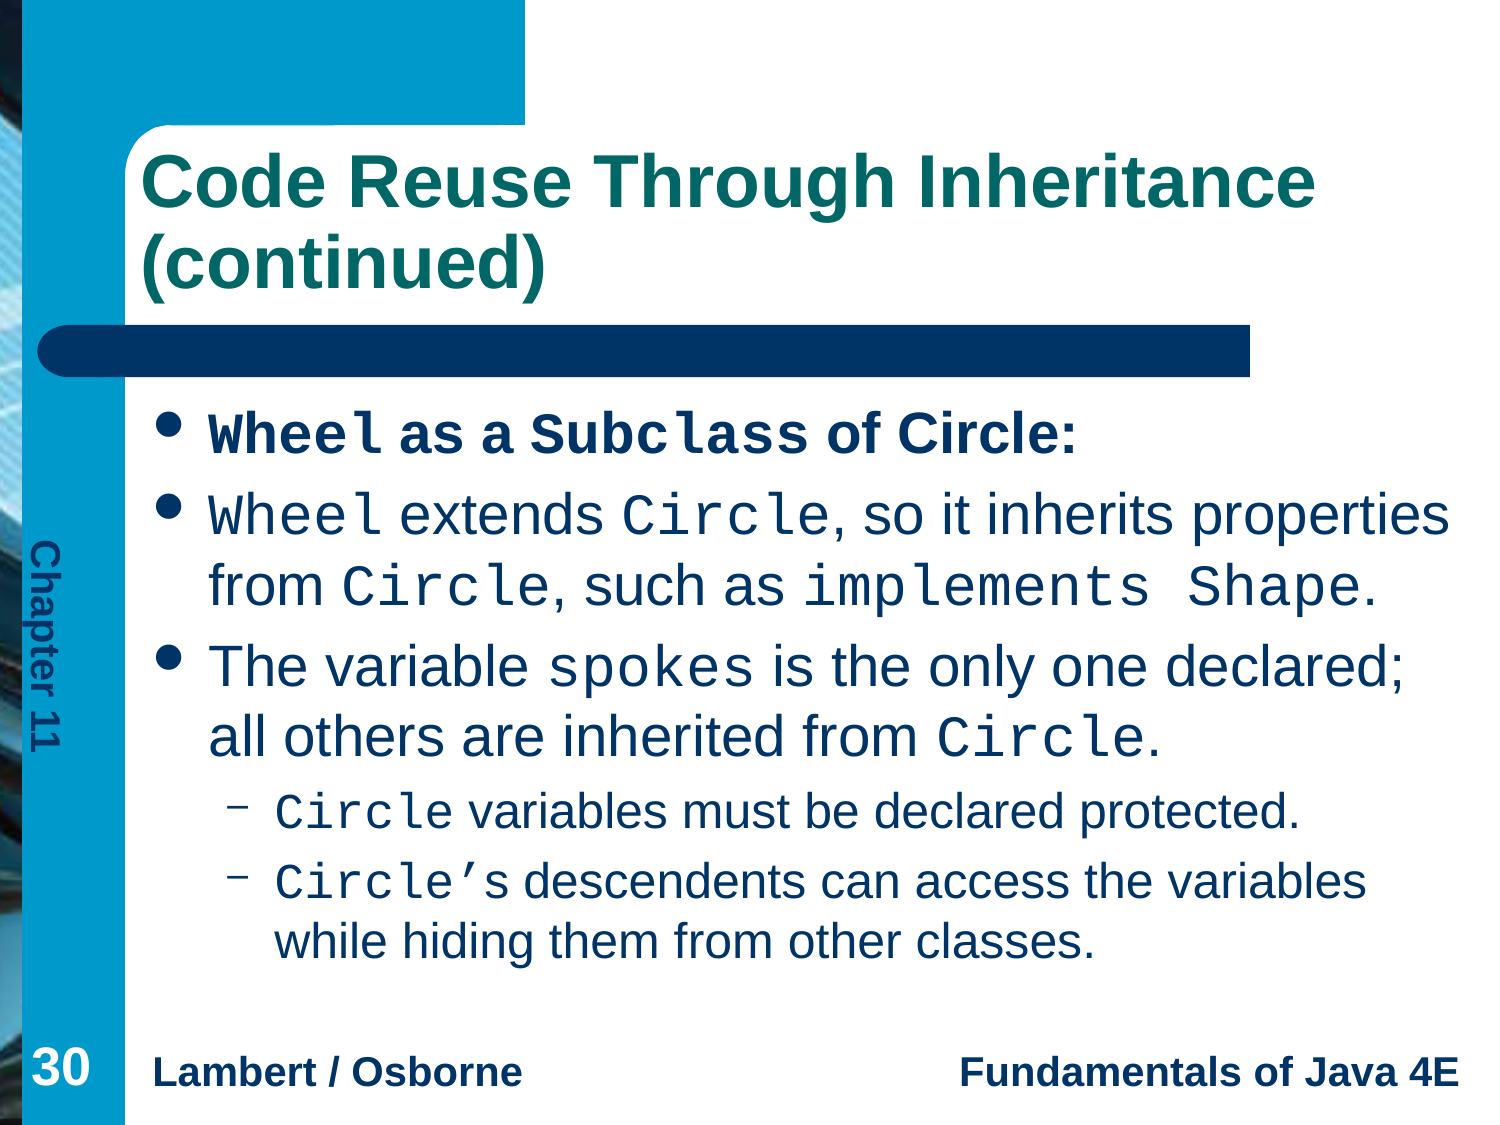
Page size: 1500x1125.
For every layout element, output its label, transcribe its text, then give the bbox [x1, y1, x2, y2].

title Code Reuse Through Inheritance (continued) [124, 124, 1426, 313]
list Wheel as a Subclass of Circle: Wheel extends Circle, so it inherits properties from Circle, such as implements Shape. The variable spokes is the only one declared; all others are inherited from Circle. Circle variables must be declared protected. Circle’s descendents can access the variables while hiding them from other classes. [137, 387, 1476, 999]
slide_number 30 [13, 1023, 111, 1105]
picture [0, 0, 22, 1125]
